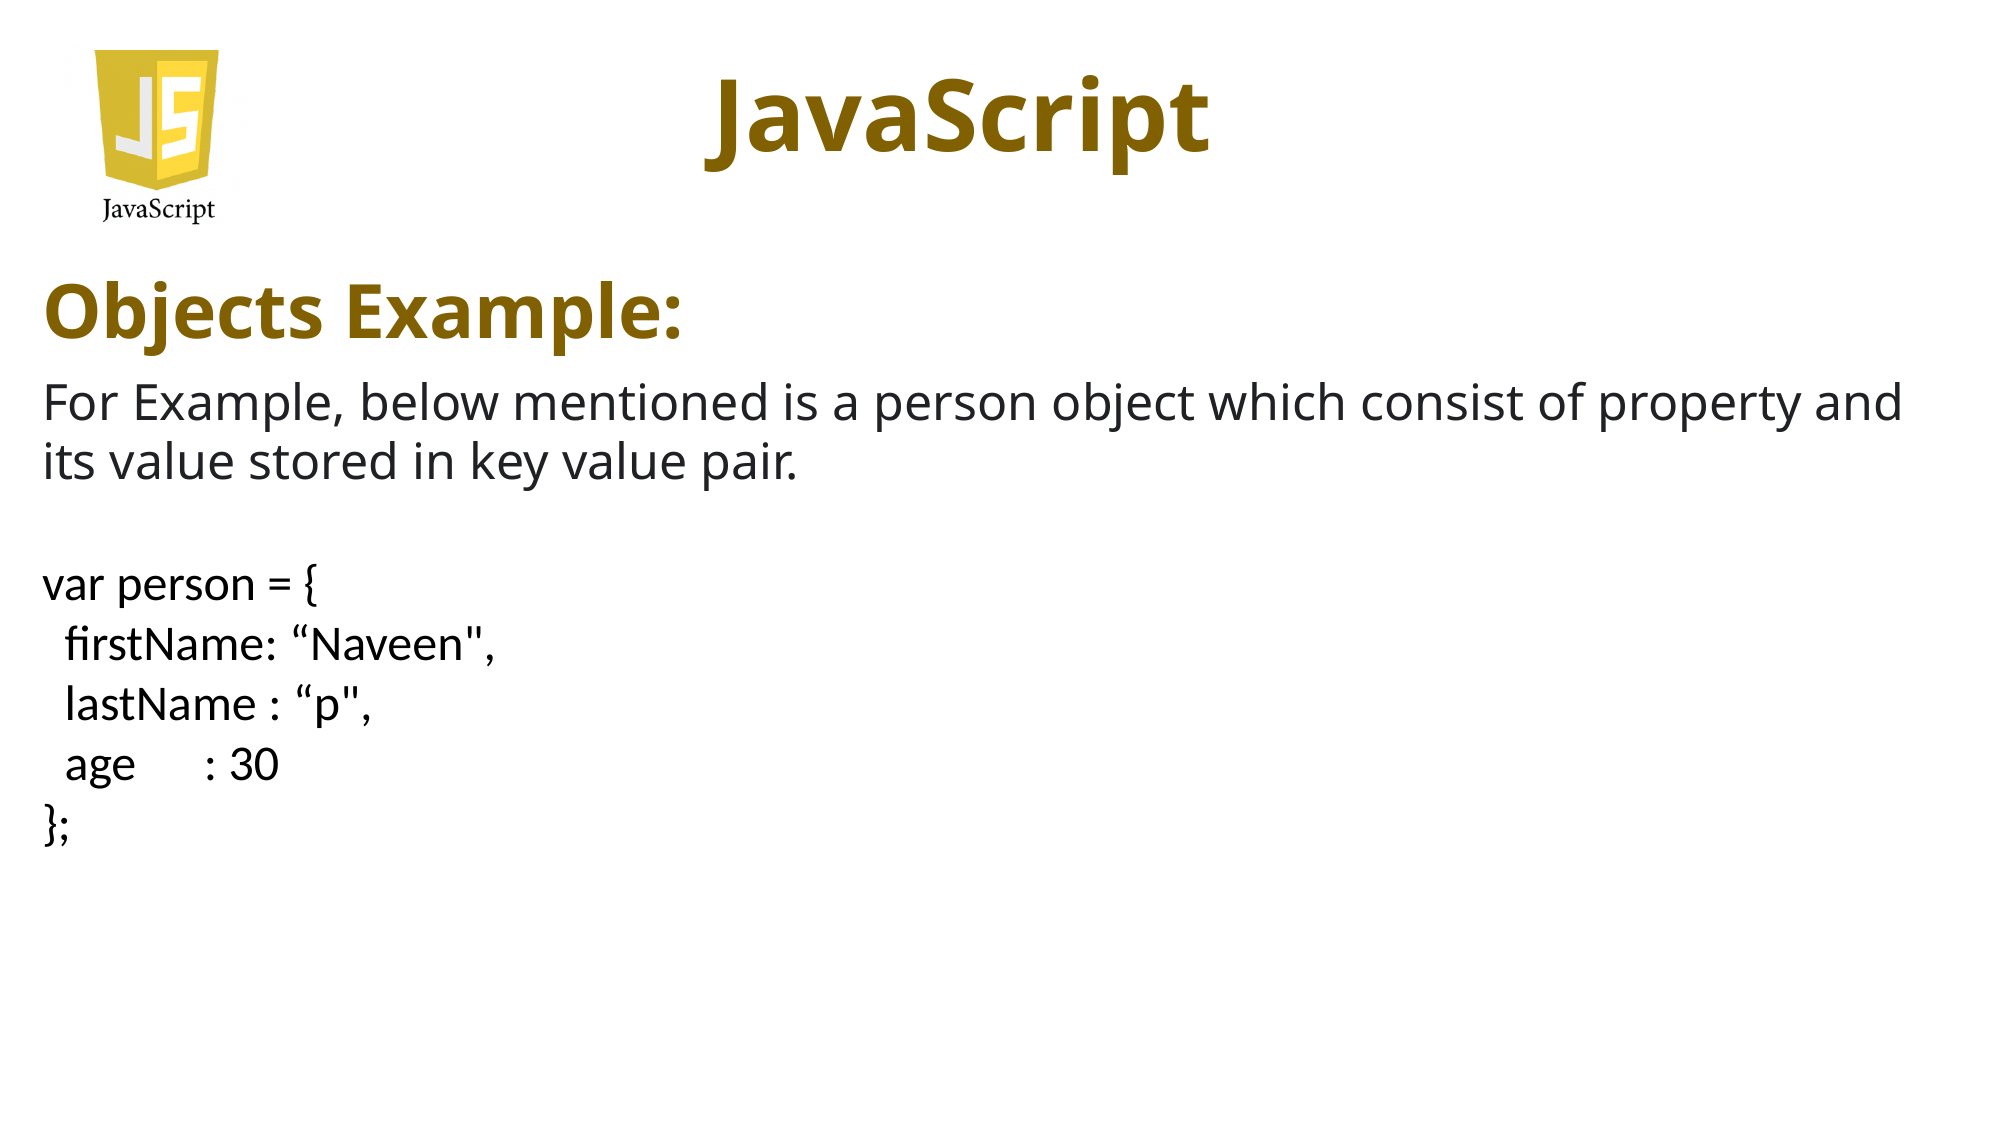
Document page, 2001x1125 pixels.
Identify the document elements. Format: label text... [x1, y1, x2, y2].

text_box For Example, below mentioned is a person object which consist of property and its value stored in key value pair. var person = { firstName: “Naveen", lastName : “p", age : 30 }; [27, 362, 1944, 918]
picture [64, 44, 249, 229]
text_box JavaScript [697, 44, 1698, 179]
text_box Objects Example: [27, 256, 1028, 362]
